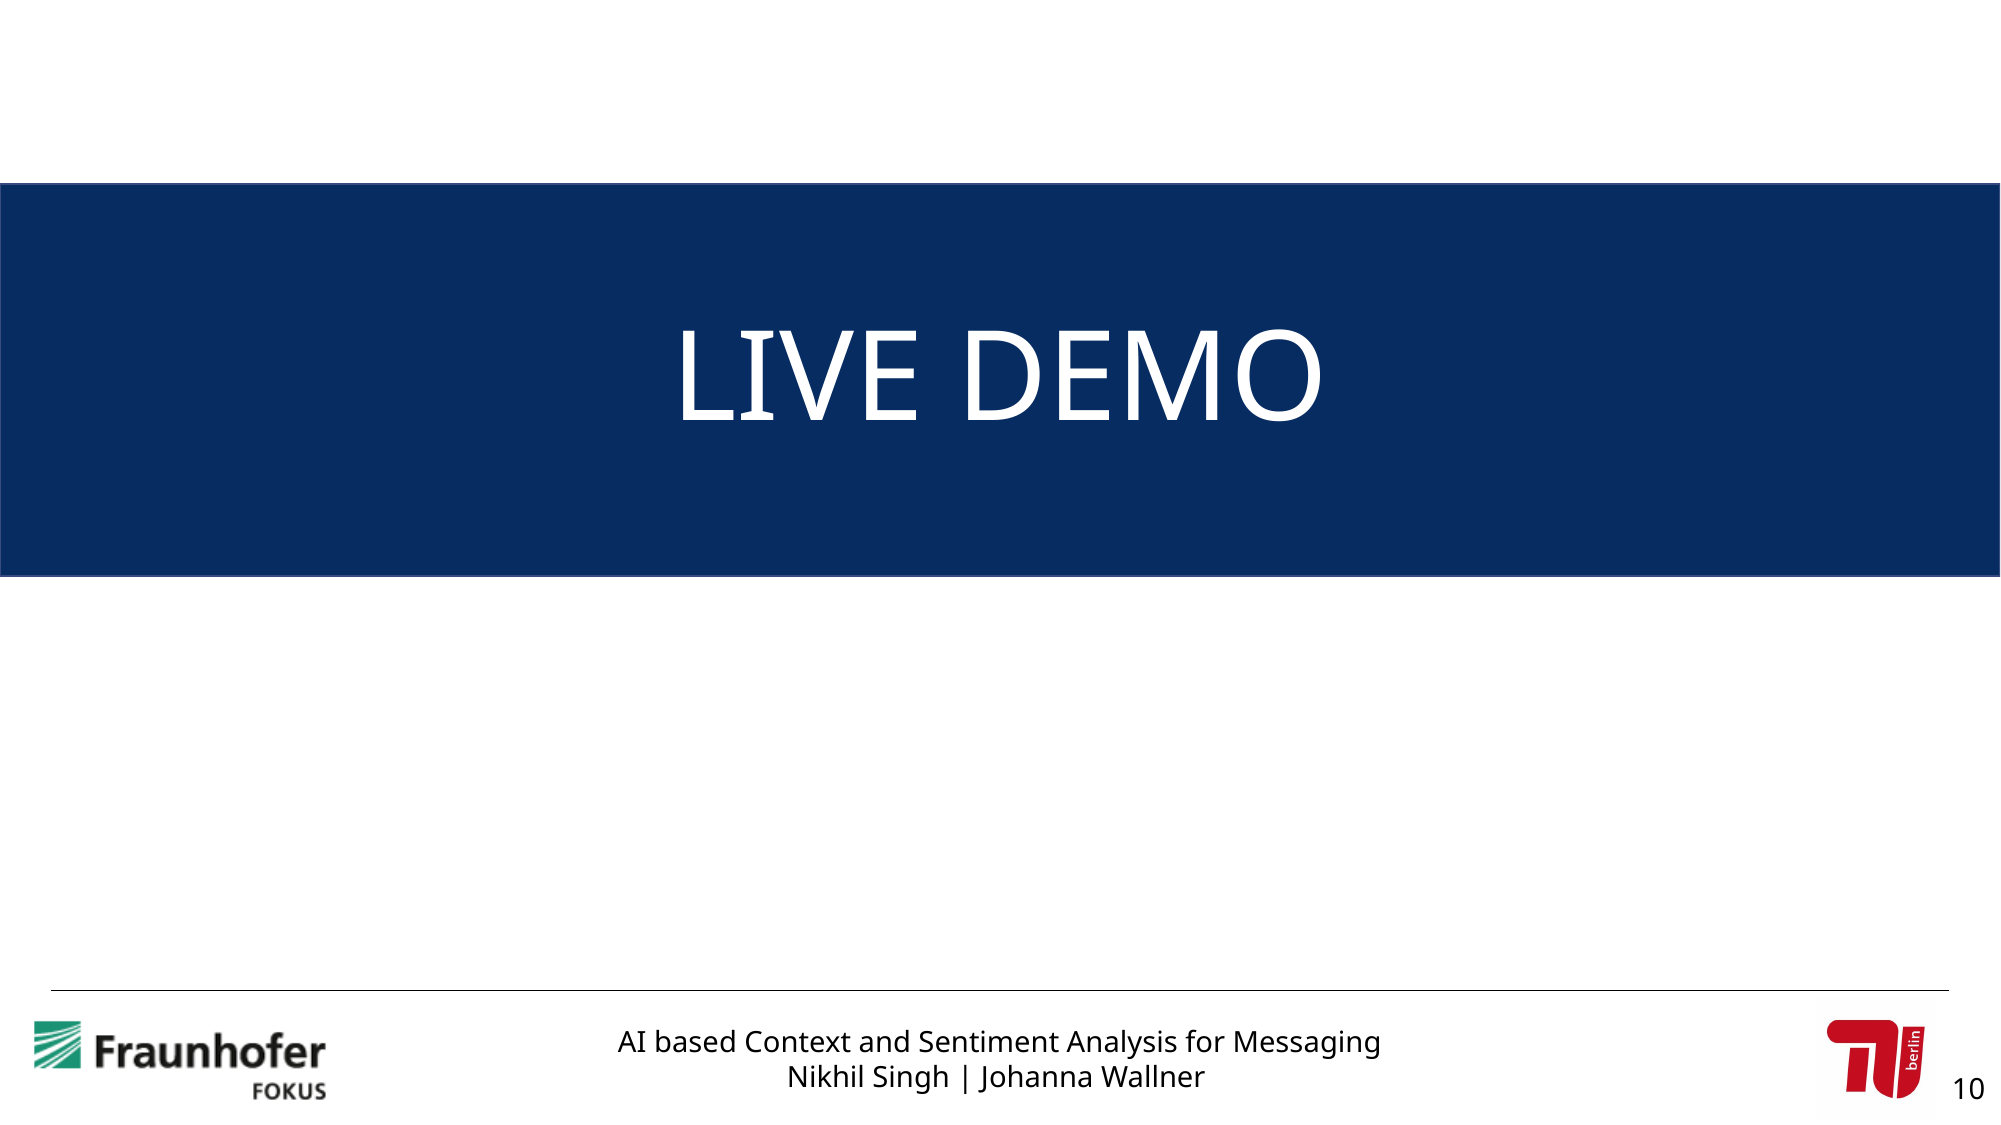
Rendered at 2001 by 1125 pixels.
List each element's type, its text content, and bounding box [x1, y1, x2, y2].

picture [1815, 998, 1937, 1120]
title LIVE DEMO [249, 184, 1750, 576]
picture [34, 998, 329, 1119]
